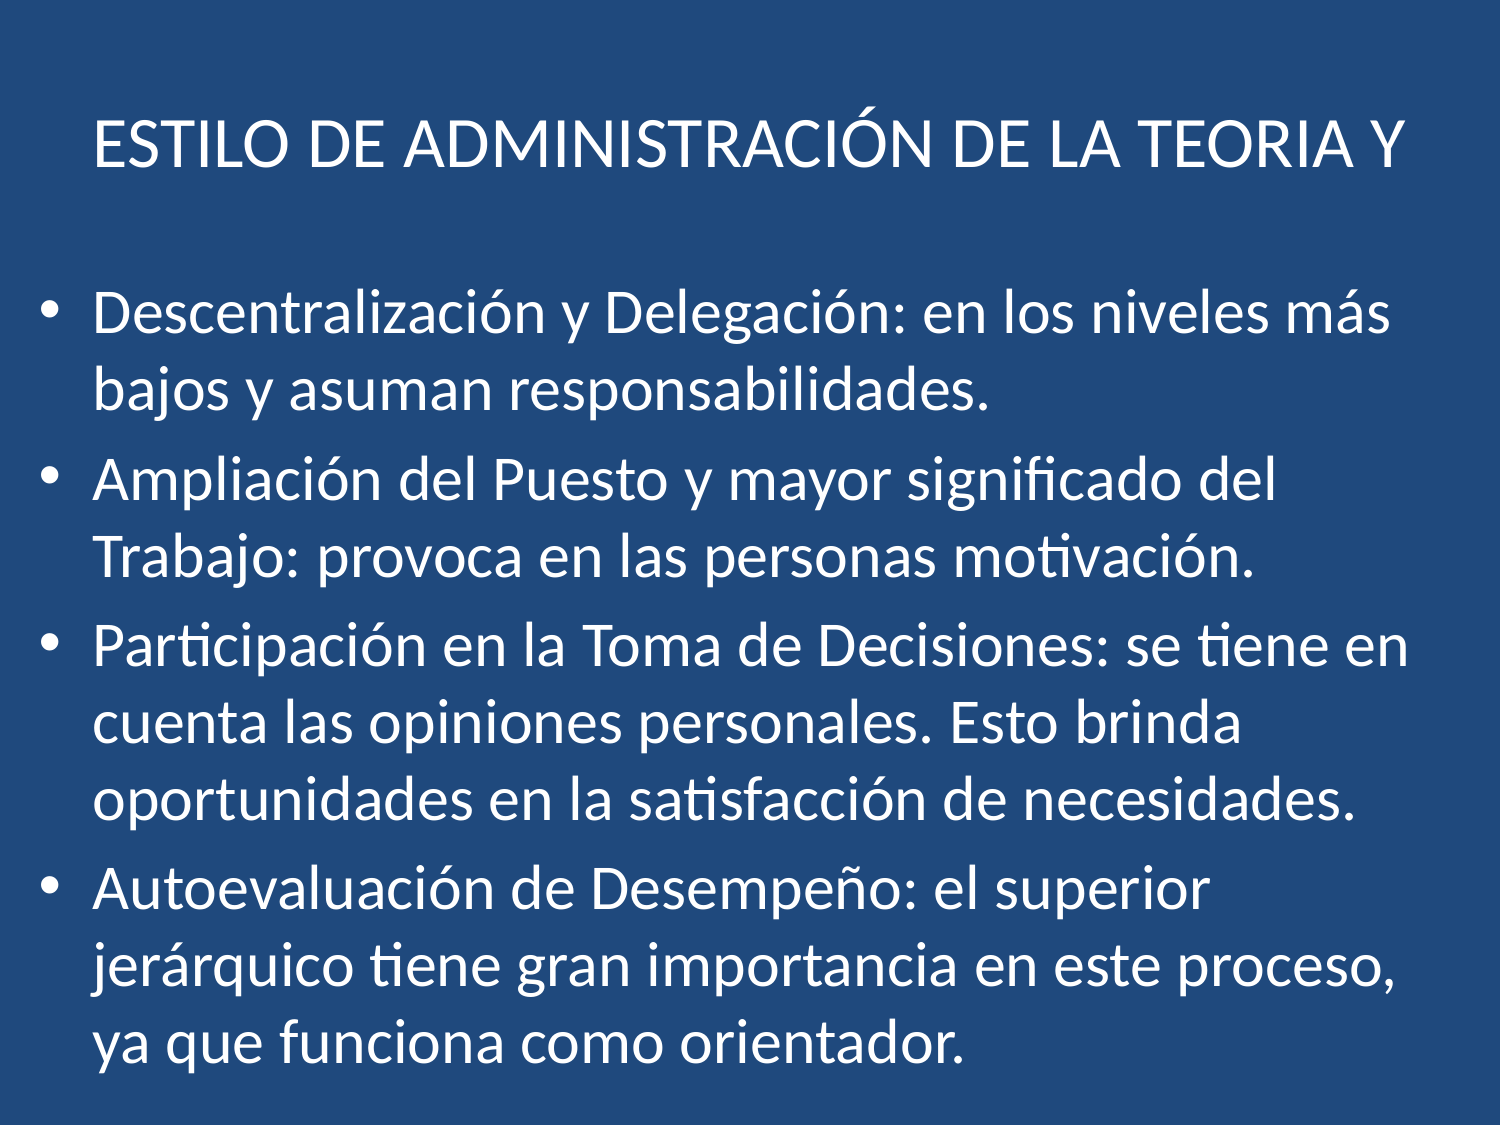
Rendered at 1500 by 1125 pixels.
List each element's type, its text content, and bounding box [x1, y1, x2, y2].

list Descentralización y Delegación: en los niveles más bajos y asuman responsabilidades. Ampliación del Puesto y mayor significado del Trabajo: provoca en las personas motivación. Participación en la Toma de Decisiones: se tiene en cuenta las opiniones personales. Esto brinda oportunidades en la satisfacción de necesidades. Autoevaluación de Desempeño: el superior jerárquico tiene gran importancia en este proceso, ya que funciona como orientador. [23, 262, 1465, 1090]
title ESTILO DE ADMINISTRACIÓN DE LA TEORIA Y [75, 45, 1425, 233]
